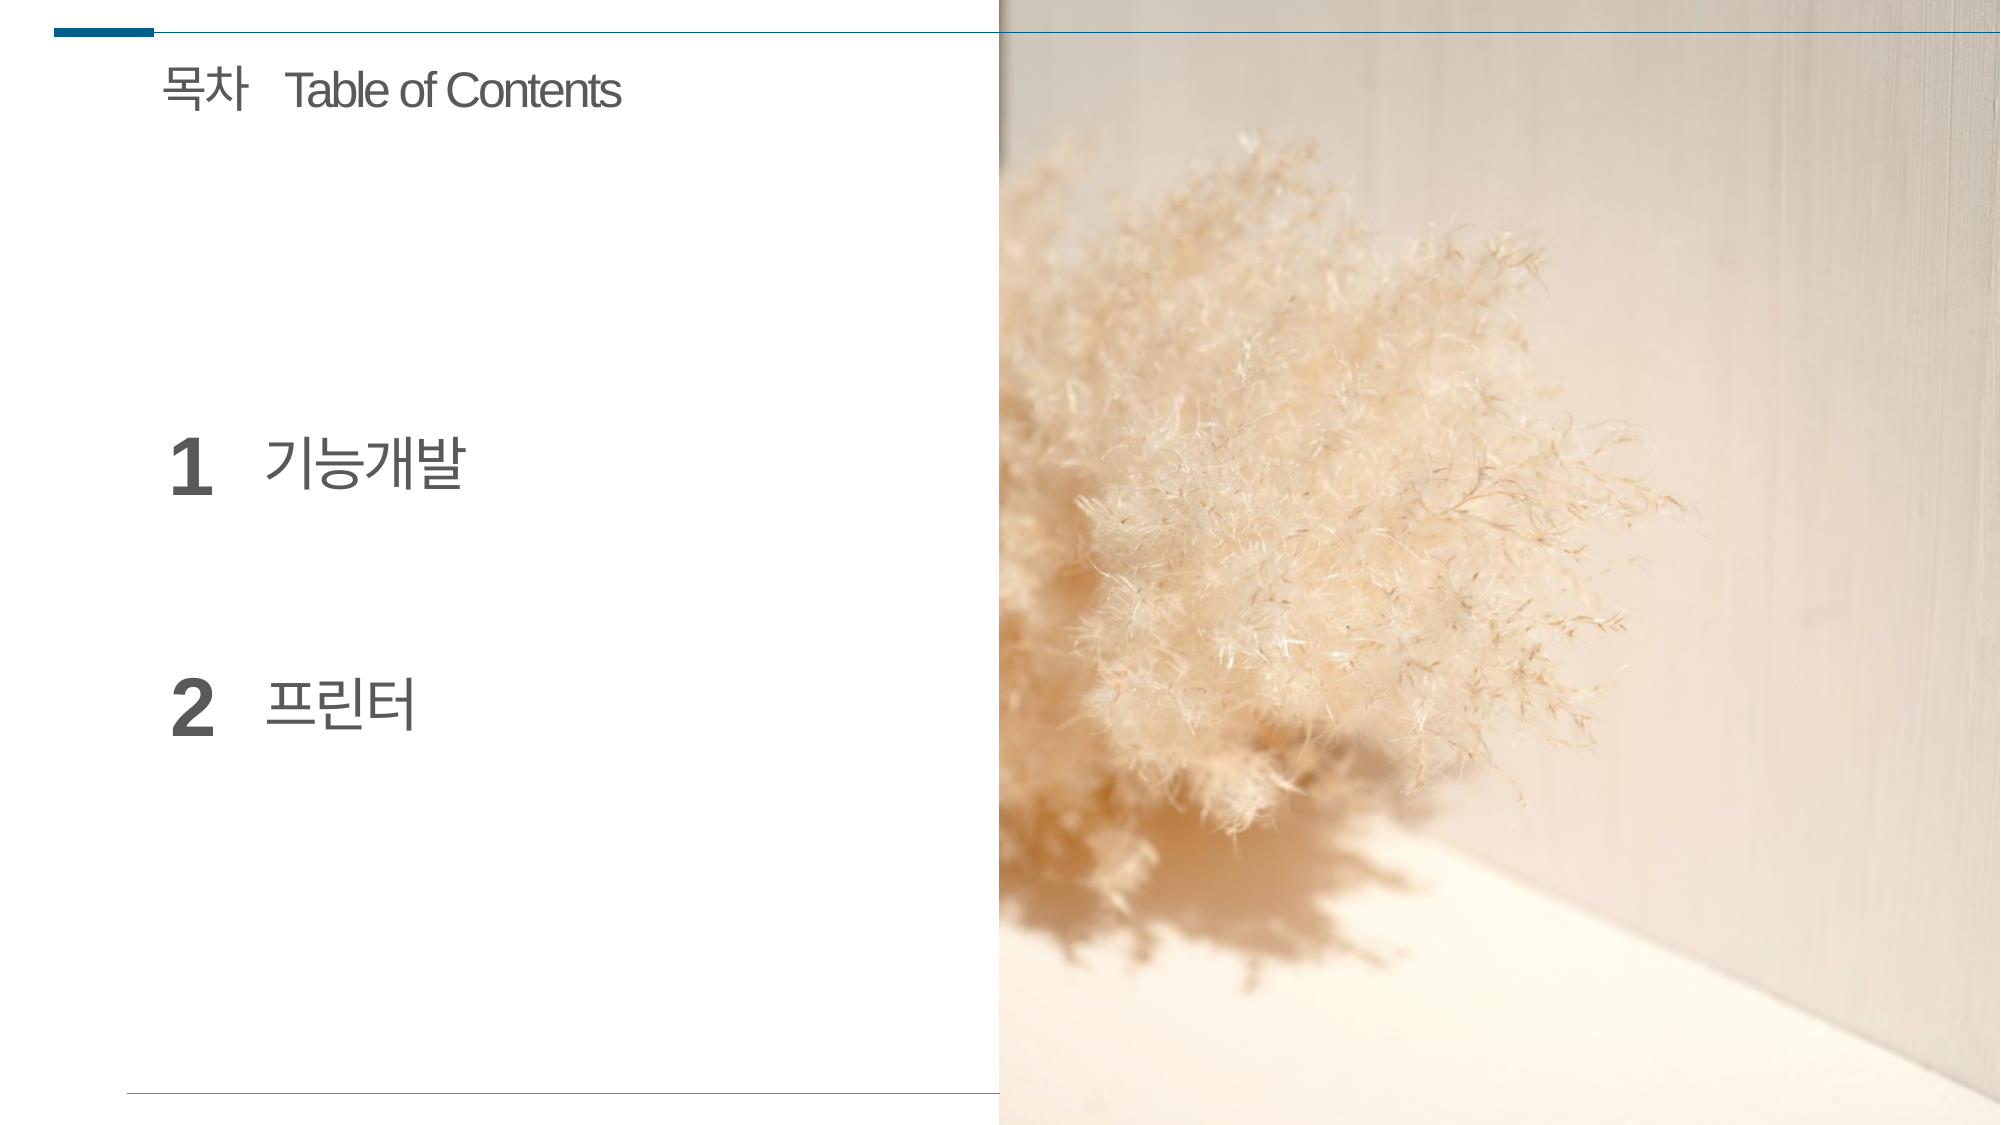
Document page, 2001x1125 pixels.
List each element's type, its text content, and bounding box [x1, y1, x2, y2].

text_box 목차 Table of Contents [146, 50, 638, 126]
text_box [154, 404, 482, 521]
picture [999, 0, 2000, 31]
picture [999, 34, 2000, 1125]
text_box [155, 645, 433, 762]
